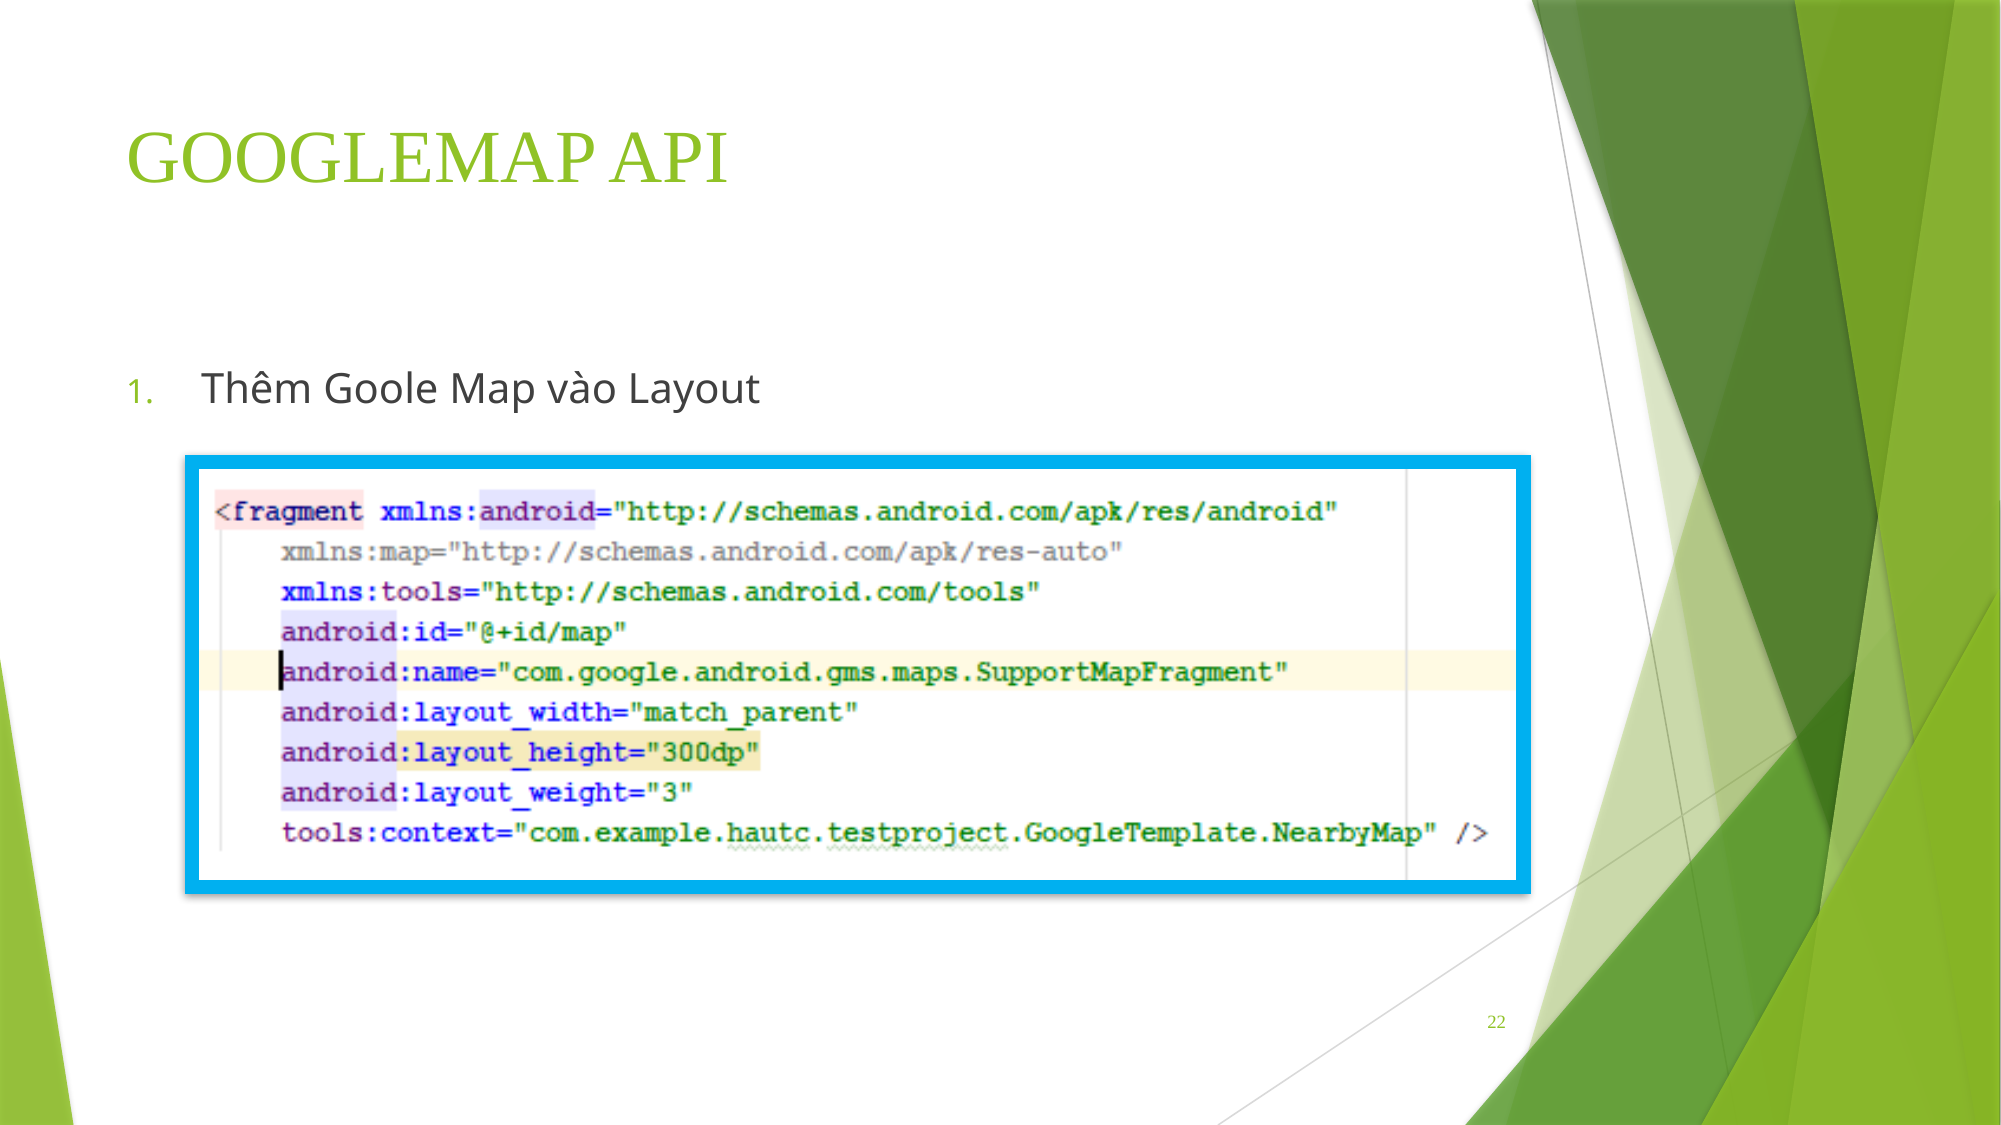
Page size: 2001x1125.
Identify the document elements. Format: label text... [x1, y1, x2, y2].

title GOOGLEMAP API [111, 99, 1522, 317]
picture [200, 470, 1515, 879]
slide_number 22 [1409, 992, 1522, 1051]
list Thêm Goole Map vào Layout [111, 354, 1522, 992]
